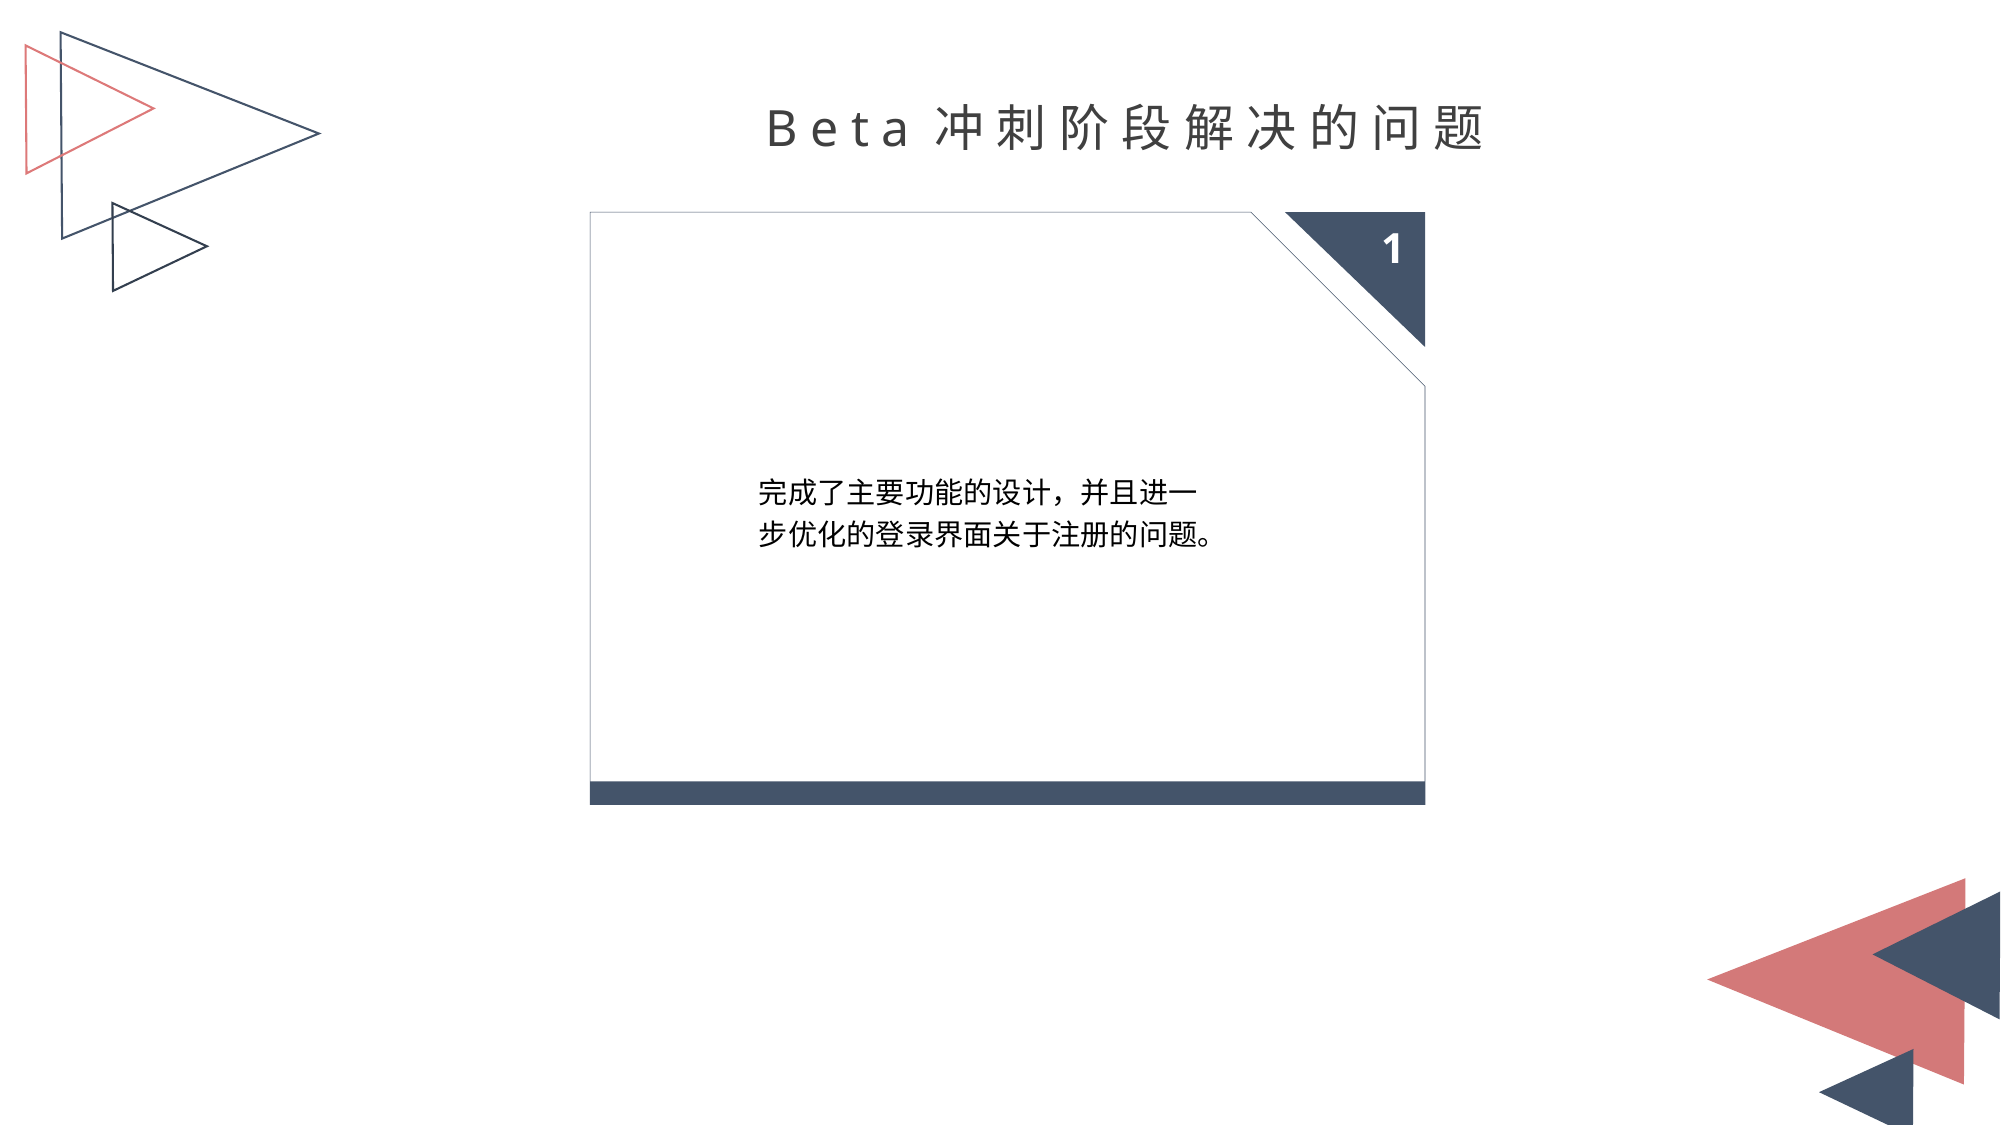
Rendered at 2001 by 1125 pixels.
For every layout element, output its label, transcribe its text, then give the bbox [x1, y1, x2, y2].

text_box Beta冲刺阶段解决的问题 [685, 96, 1564, 157]
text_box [590, 212, 1425, 805]
